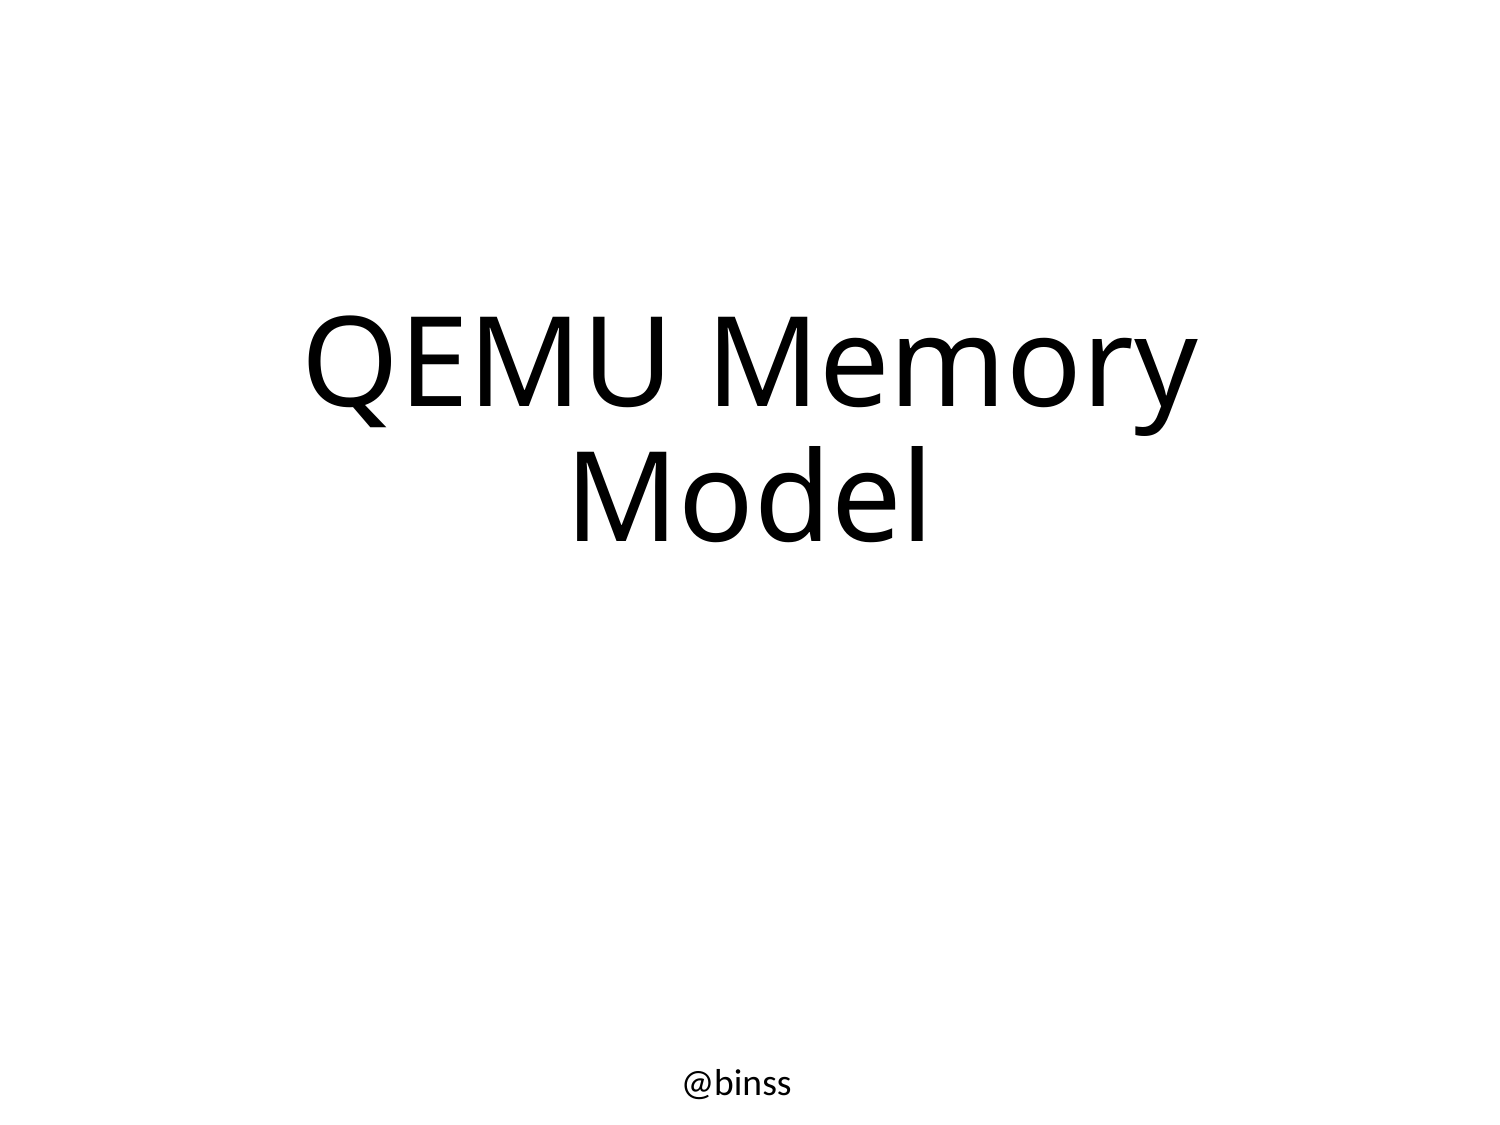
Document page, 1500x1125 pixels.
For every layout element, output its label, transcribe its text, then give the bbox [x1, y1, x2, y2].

text_box @binss [666, 1050, 918, 1111]
title QEMU Memory Model [112, 184, 1388, 576]
